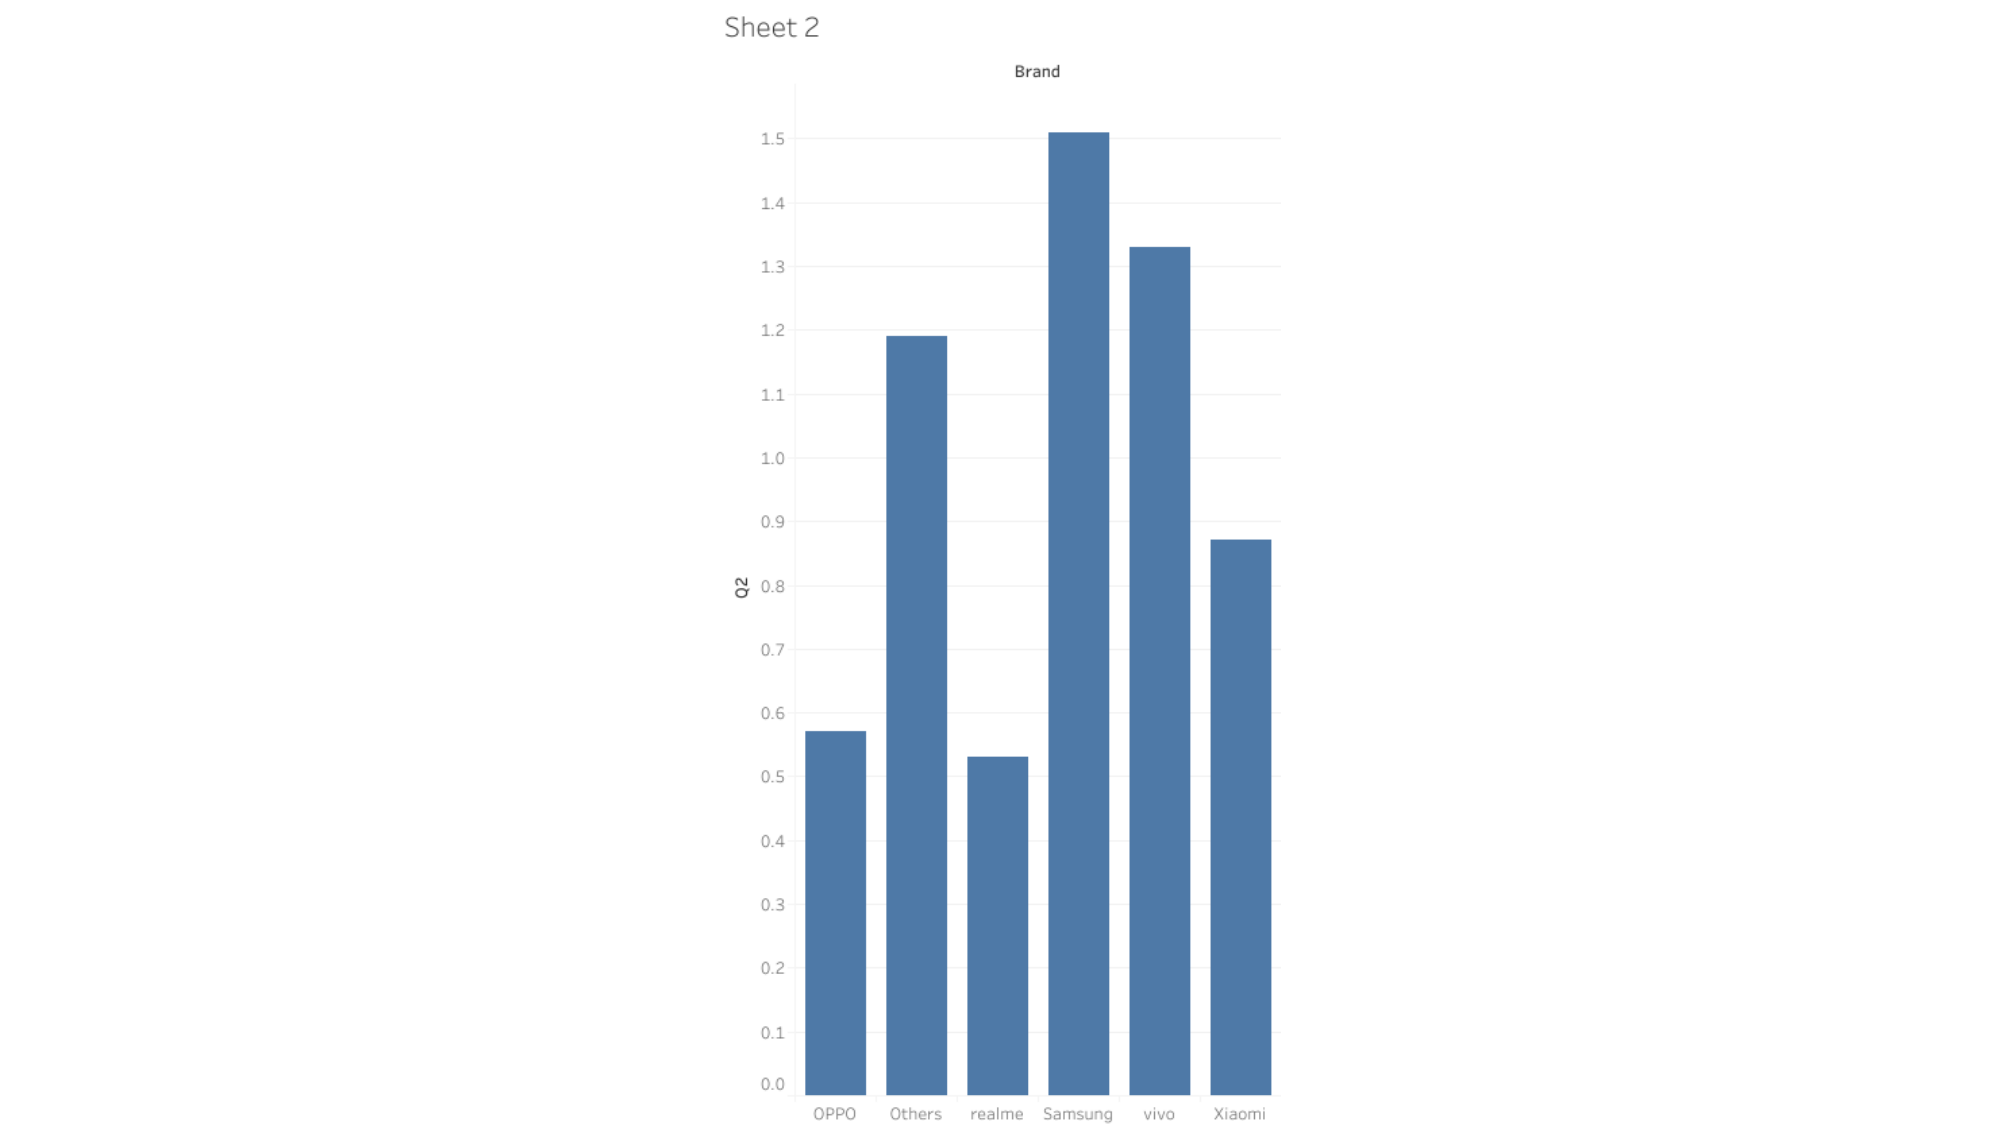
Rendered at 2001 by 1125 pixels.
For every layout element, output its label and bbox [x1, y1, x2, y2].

picture [719, 0, 1281, 1125]
